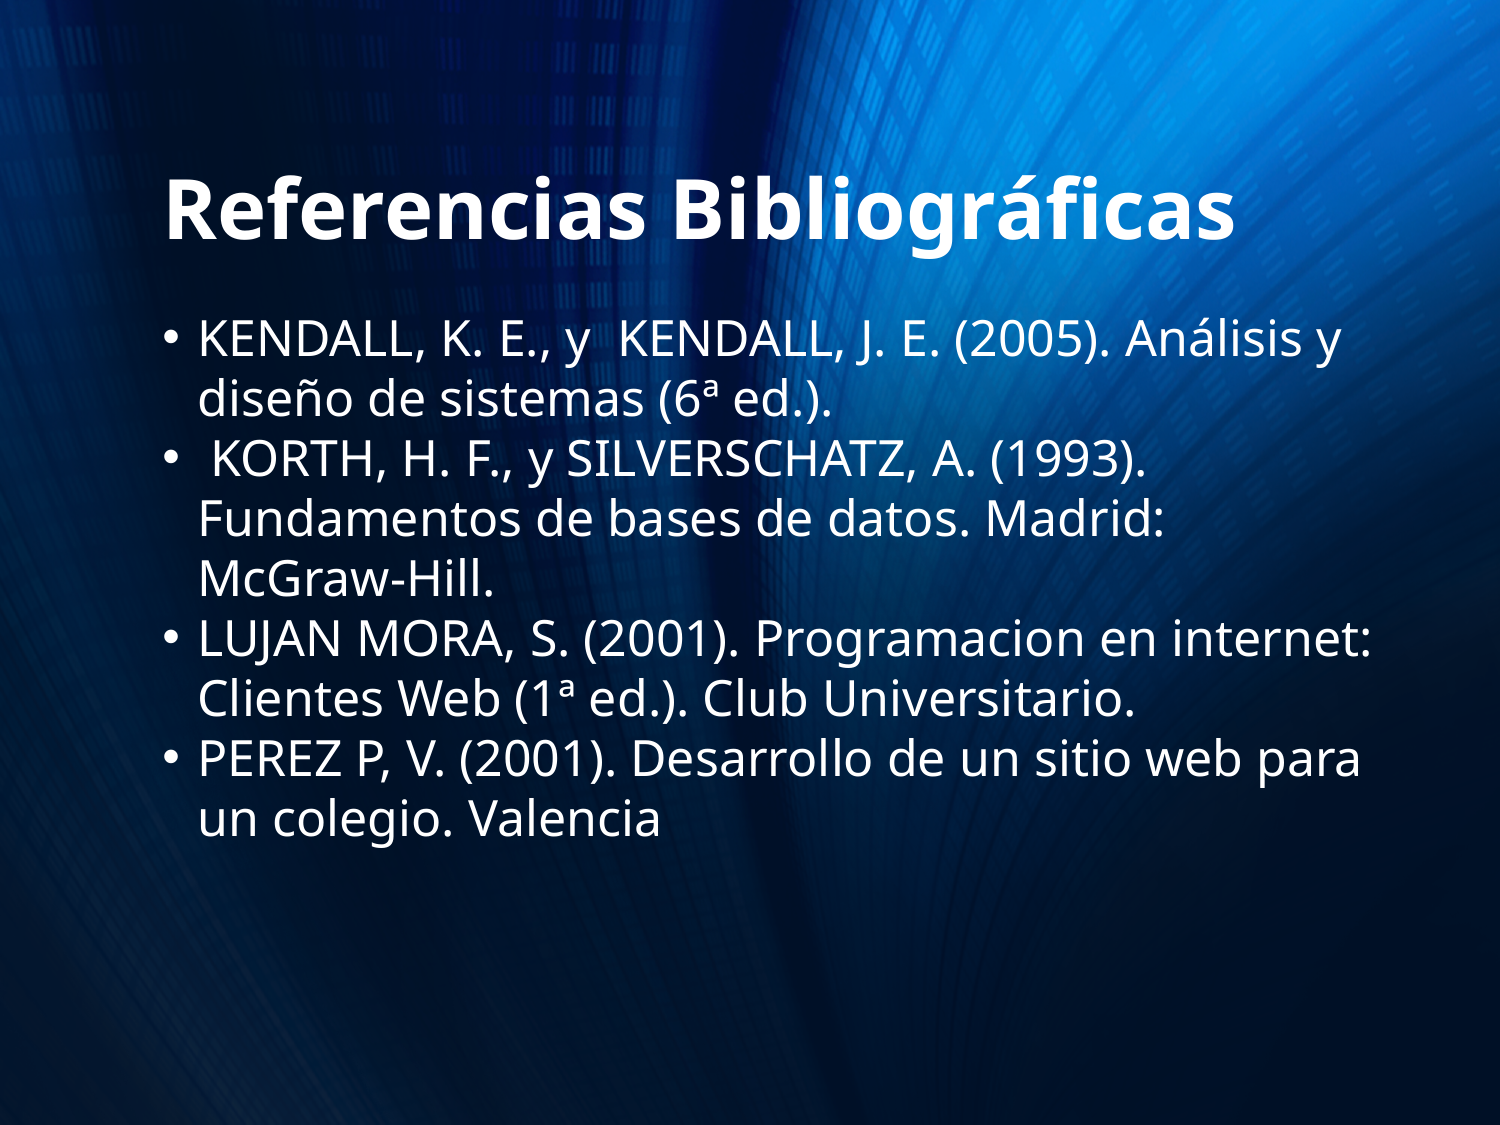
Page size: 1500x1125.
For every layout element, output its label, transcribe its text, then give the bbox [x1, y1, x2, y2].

picture [0, 0, 1500, 1125]
text_box Referencias Bibliográficas KENDALL, K. E., y KENDALL, J. E. (2005). Análisis y diseño de sistemas (6ª ed.). KORTH, H. F., y SILVERSCHATZ, A. (1993). Fundamentos de bases de datos. Madrid: McGraw-Hill. LUJAN MORA, S. (2001). Programacion en internet: Clientes Web (1ª ed.). Club Universitario. PEREZ P, V. (2001). Desarrollo de un sitio web para un colegio. Valencia [147, 149, 1400, 948]
